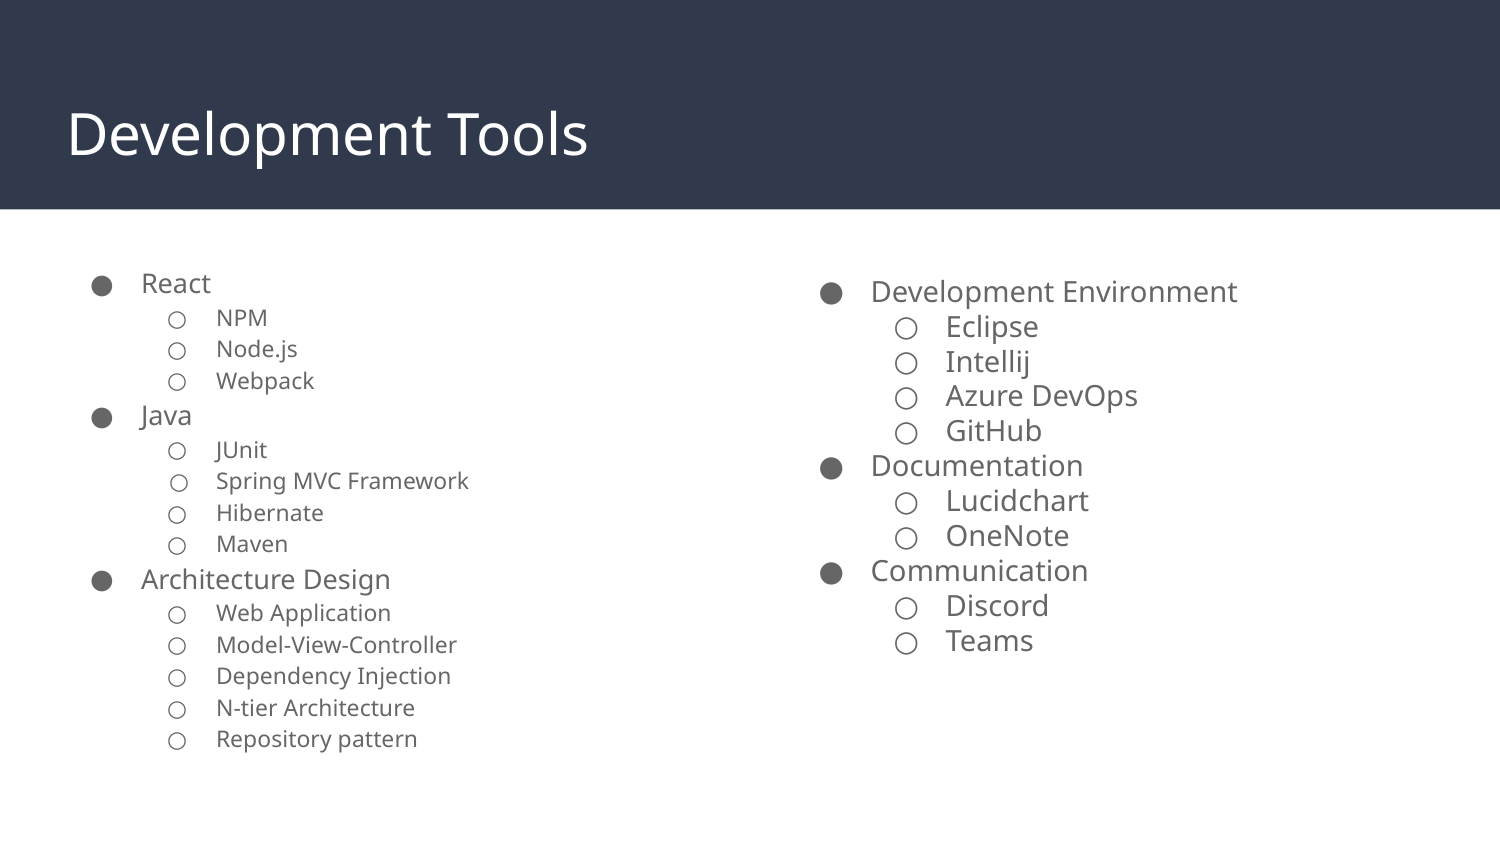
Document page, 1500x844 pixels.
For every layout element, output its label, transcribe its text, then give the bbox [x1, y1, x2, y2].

title Development Tools [51, 82, 1449, 185]
text_box Development Environment Eclipse Intellij Azure DevOps GitHub Documentation Lucidchart OneNote Communication Discord Teams [780, 257, 1363, 741]
list React NPM Node.js Webpack Java JUnit Spring MVC Framework Hibernate Maven Architecture Design Web Application Model-View-Controller Dependency Injection N-tier Architecture Repository pattern [51, 247, 708, 752]
